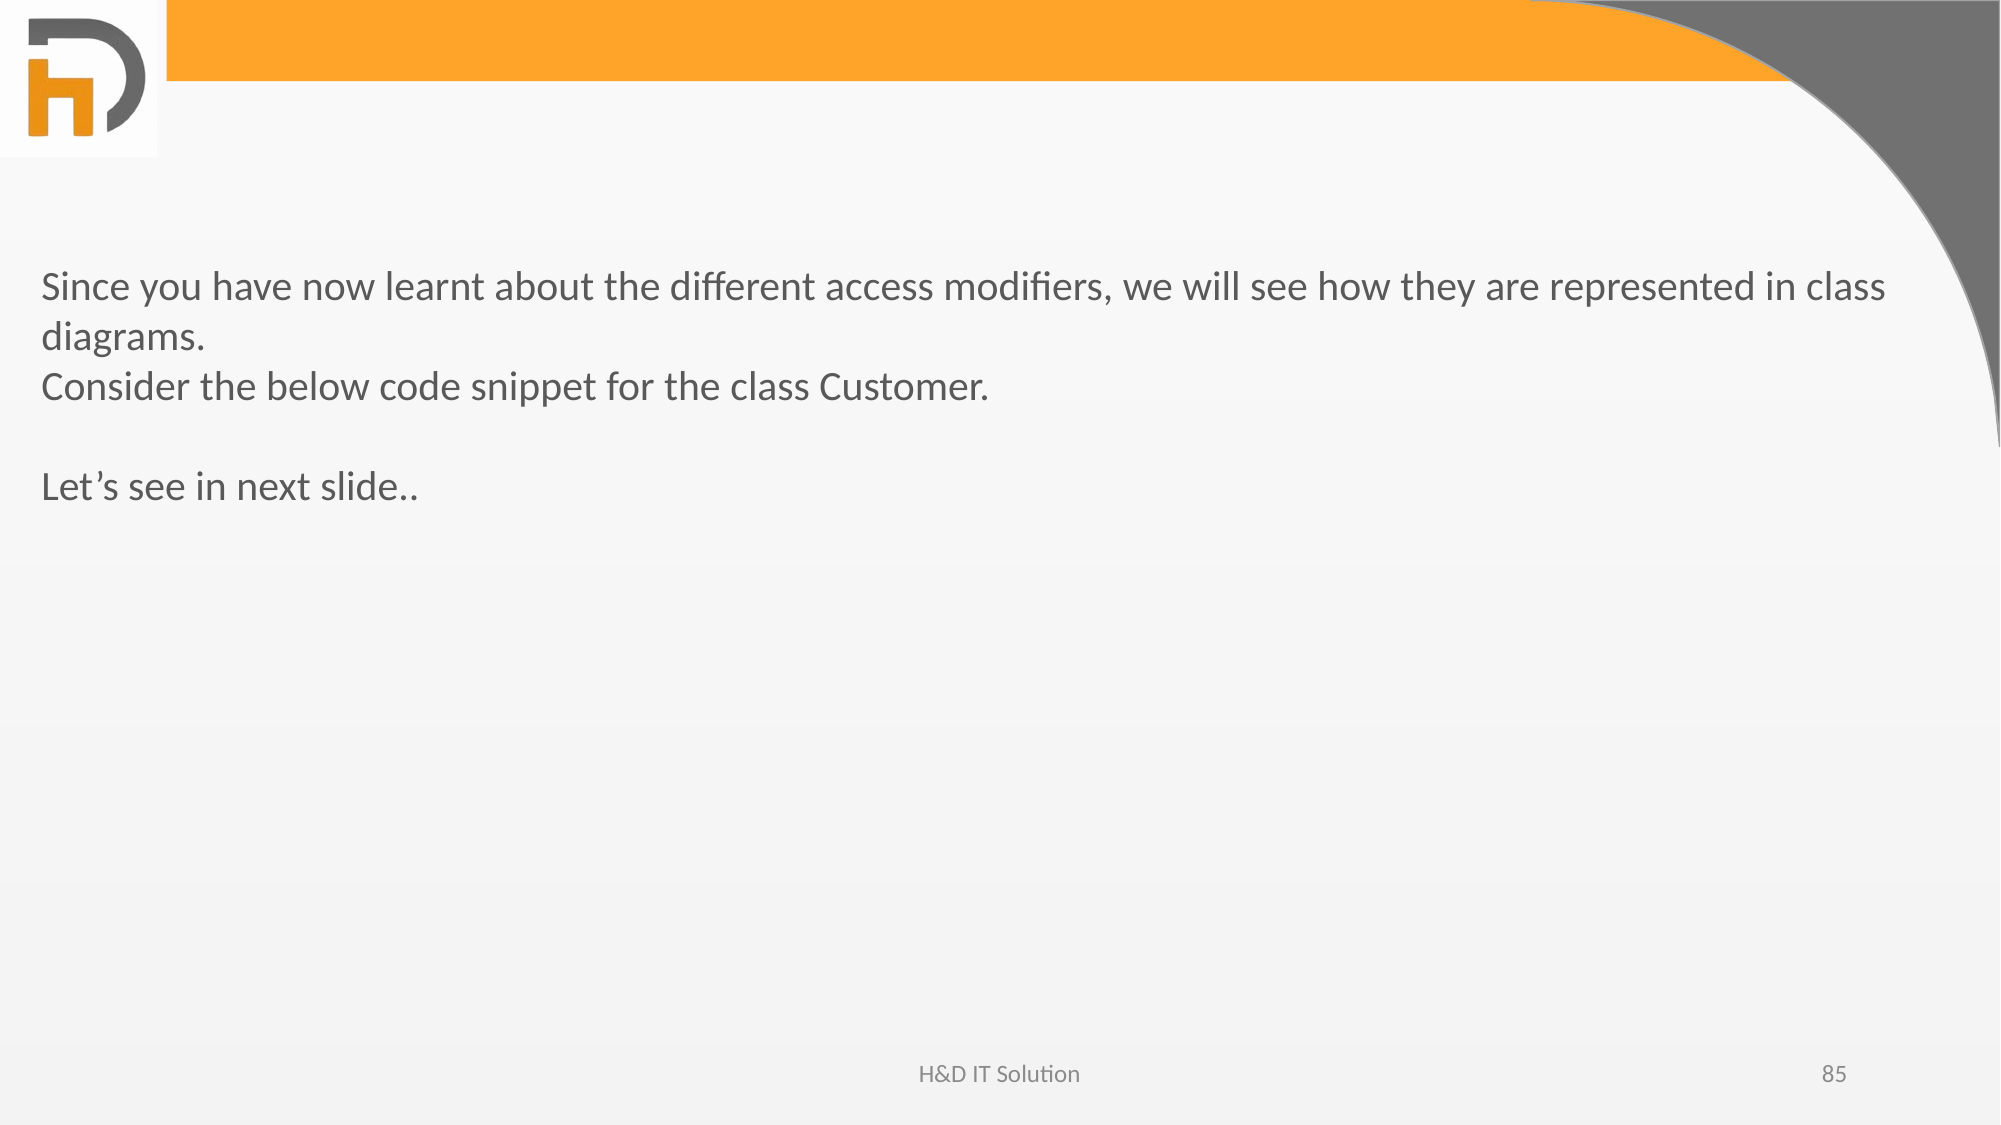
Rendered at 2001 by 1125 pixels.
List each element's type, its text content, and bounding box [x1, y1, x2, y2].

text_box Since you have now learnt about the different access modifiers, we will see how they are represented in class diagrams. Consider the below code snippet for the class Customer. Let’s see in next slide.. [26, 251, 1947, 517]
footer H&D IT Solution [662, 1042, 1338, 1103]
picture [0, 0, 157, 157]
slide_number 85 [1412, 1042, 1863, 1103]
